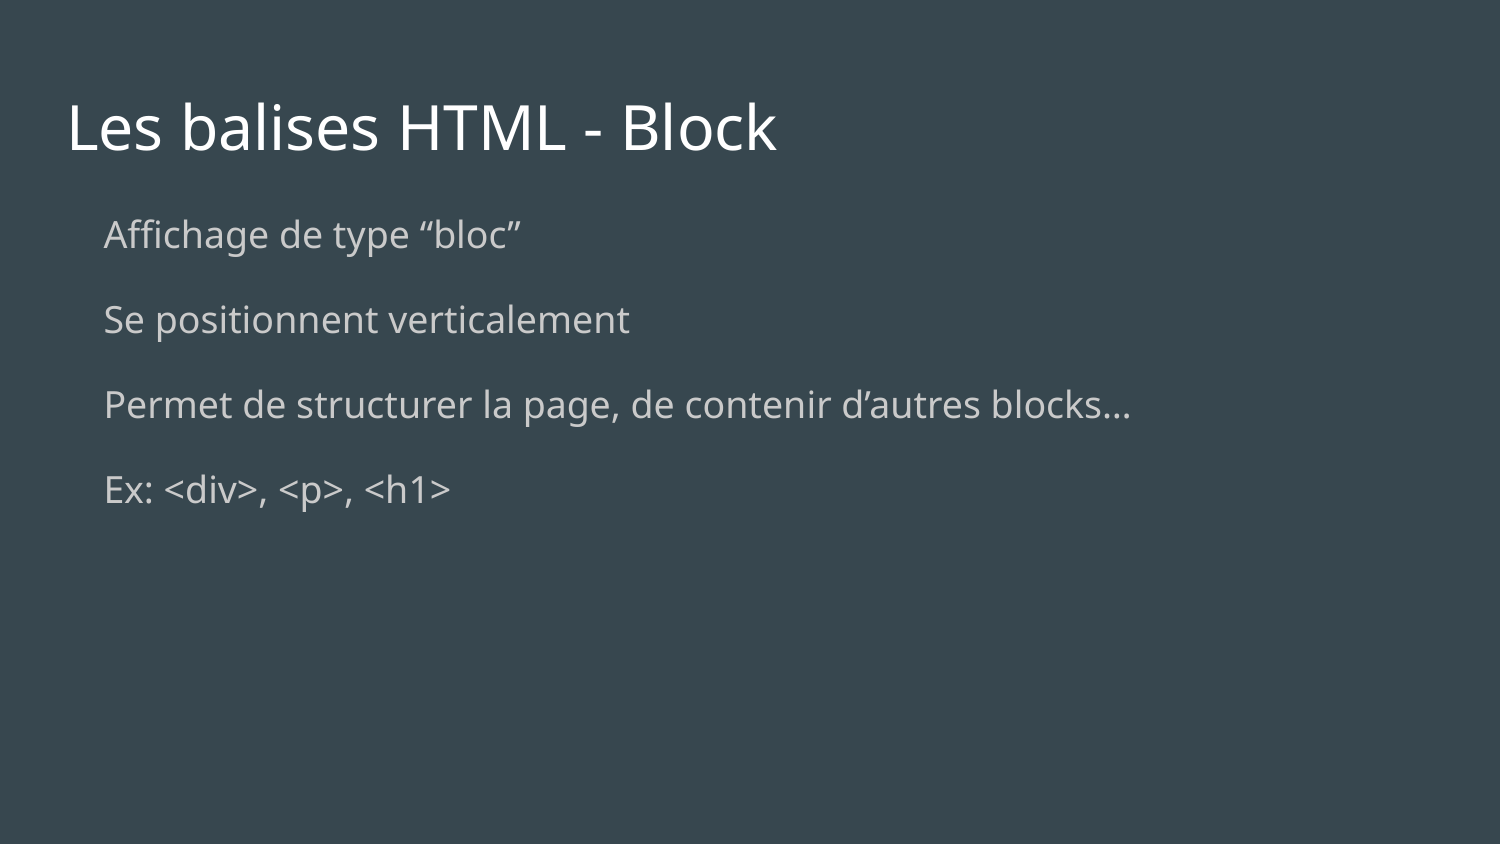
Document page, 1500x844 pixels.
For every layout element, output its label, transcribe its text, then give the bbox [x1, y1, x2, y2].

title Les balises HTML - Block [51, 72, 1449, 167]
list Affichage de type “bloc” Se positionnent verticalement Permet de structurer la page, de contenir d’autres blocks… Ex: <div>, <p>, <h1> [51, 189, 1449, 750]
